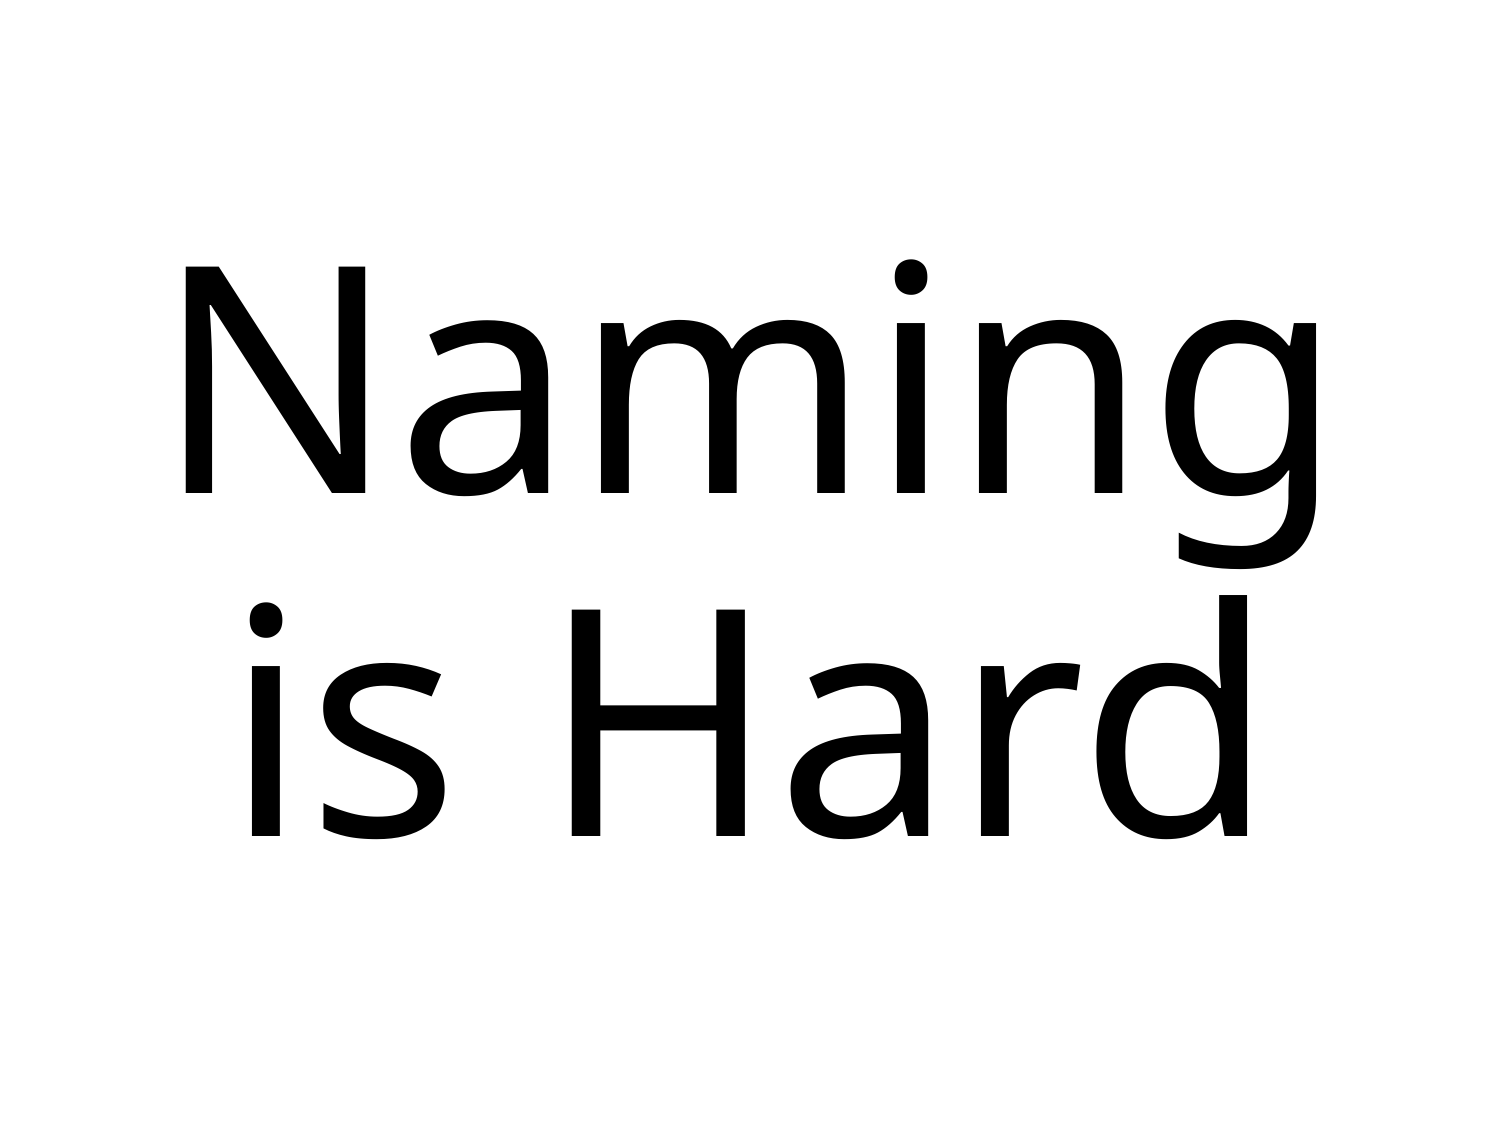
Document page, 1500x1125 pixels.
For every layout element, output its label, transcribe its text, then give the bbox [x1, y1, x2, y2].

list Naming is Hard [0, 0, 1500, 1125]
